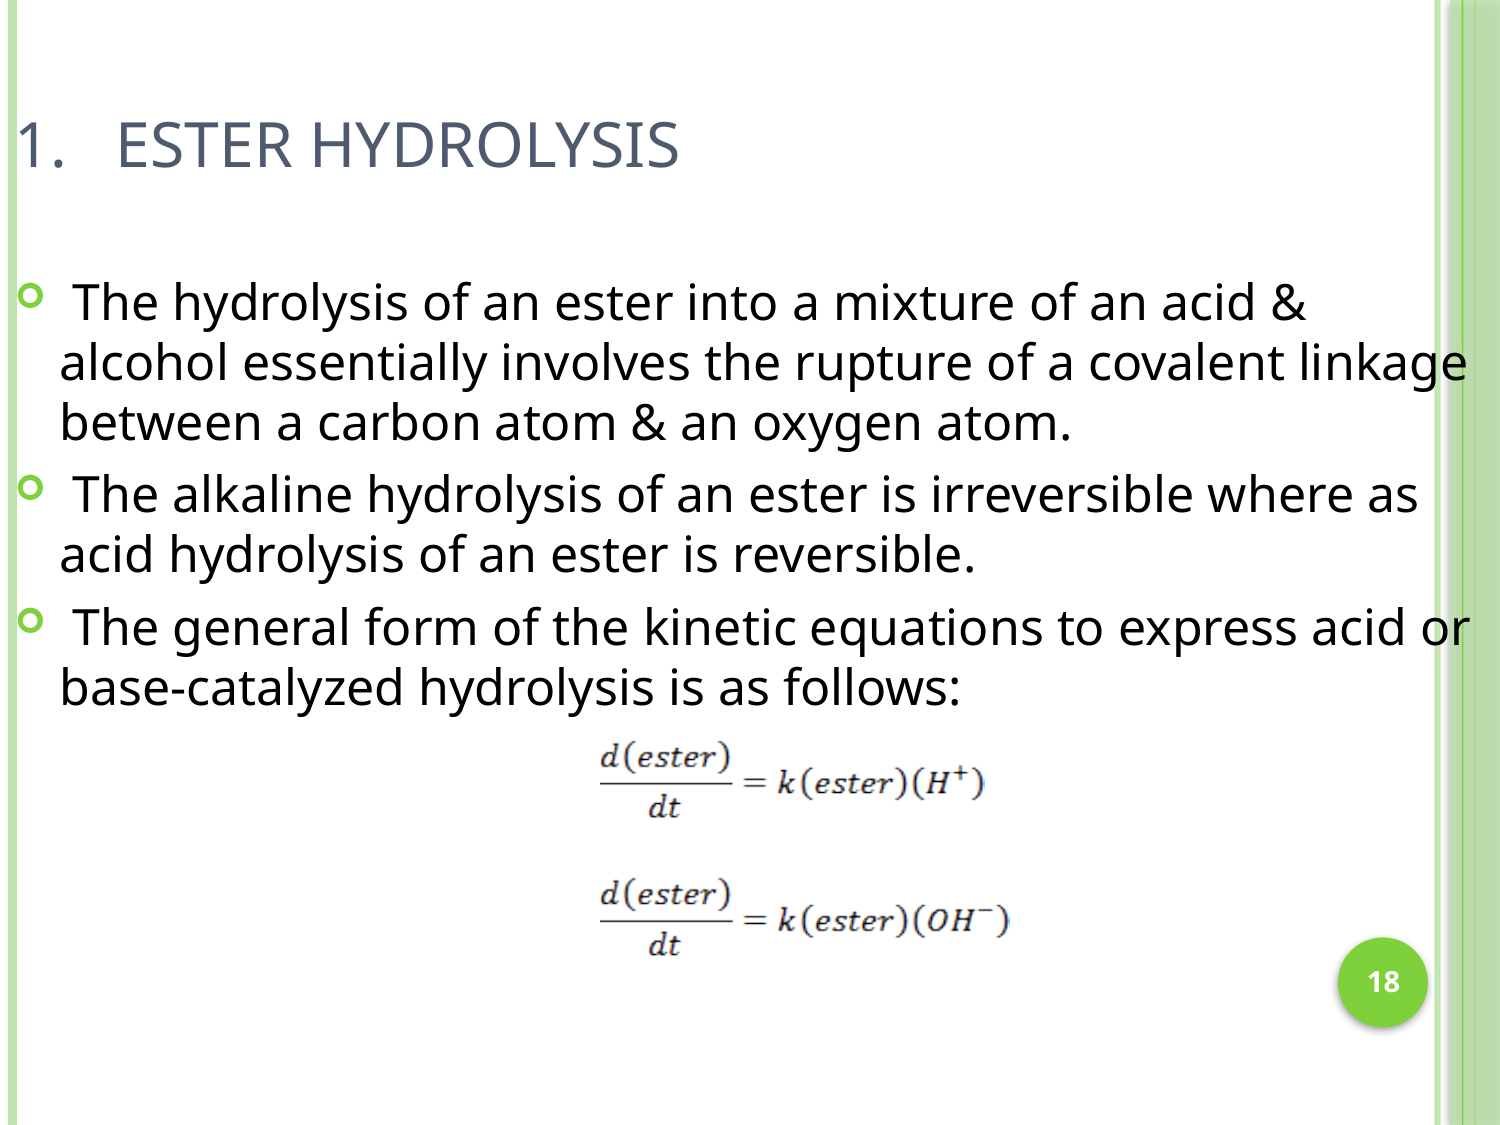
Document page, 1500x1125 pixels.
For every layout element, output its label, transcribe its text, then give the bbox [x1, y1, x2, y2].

picture [599, 874, 1010, 963]
picture [599, 736, 986, 826]
title 1. Ester hydrolysis [0, 75, 1500, 188]
text_box [0, 0, 1500, 75]
slide_number 18 [1333, 940, 1434, 1027]
list The hydrolysis of an ester into a mixture of an acid & alcohol essentially involves the rupture of a covalent linkage between a carbon atom & an oxygen atom. The alkaline hydrolysis of an ester is irreversible where as acid hydrolysis of an ester is reversible. The general form of the kinetic equations to express acid or base-catalyzed hydrolysis is as follows: [0, 262, 1500, 1125]
